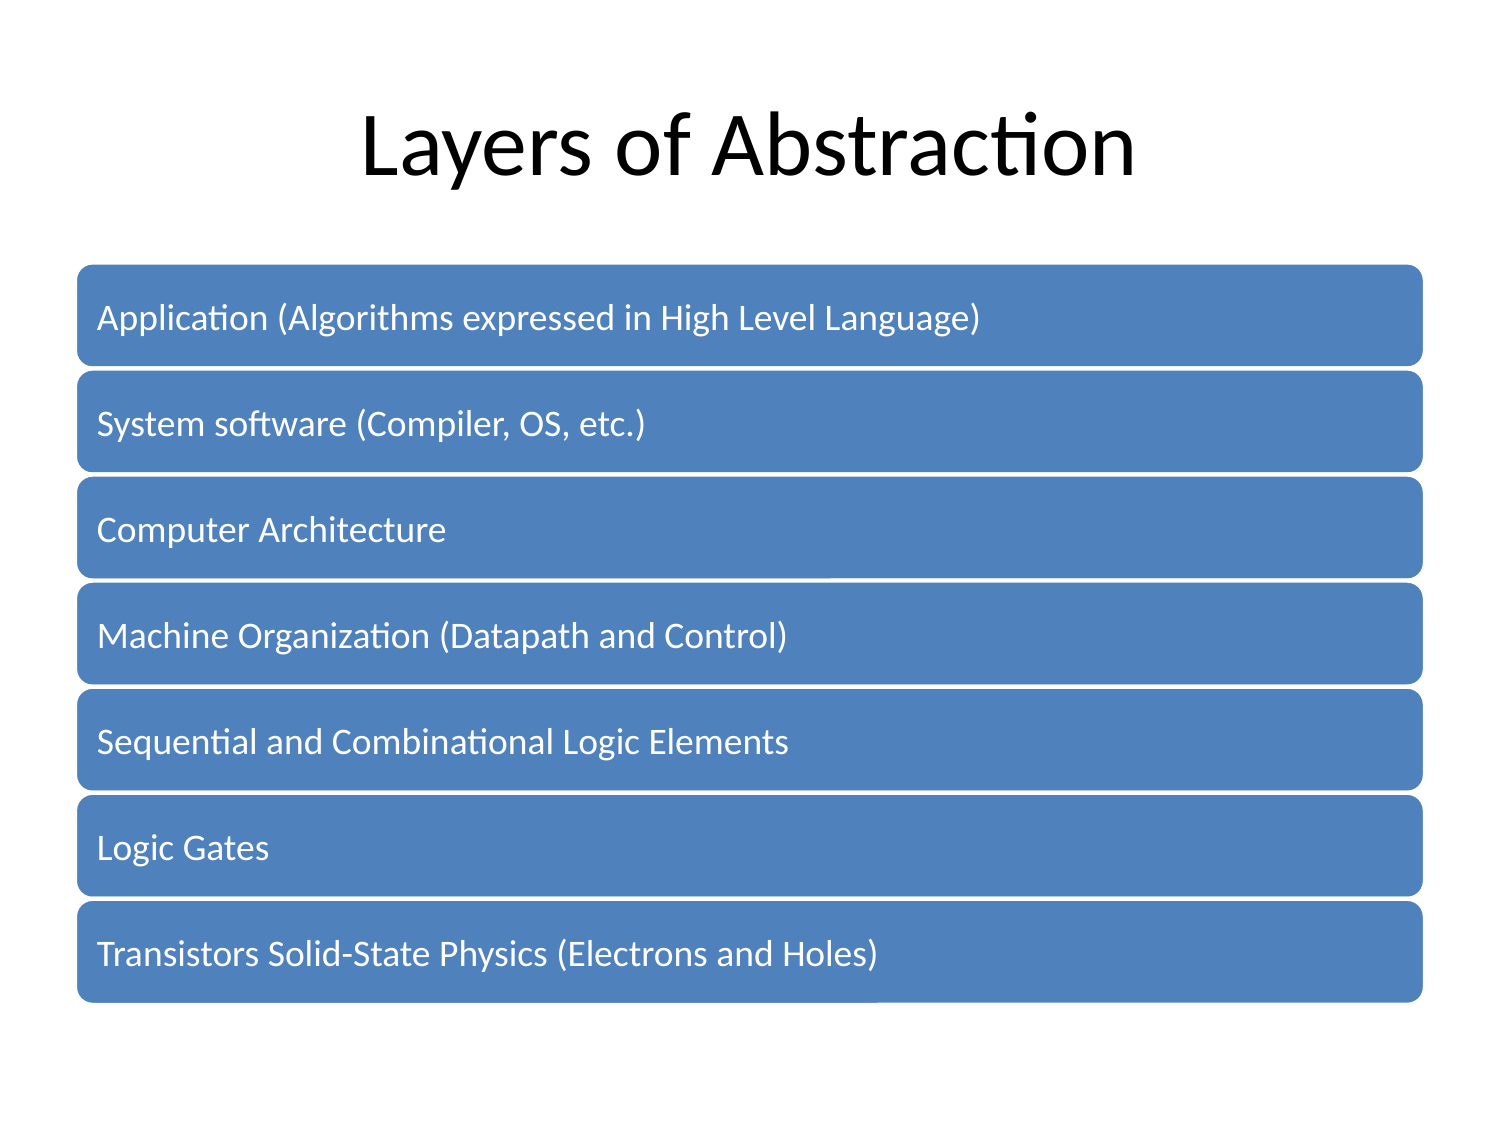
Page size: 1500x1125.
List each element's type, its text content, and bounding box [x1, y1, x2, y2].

title Layers of Abstraction [75, 45, 1425, 233]
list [74, 262, 1426, 1006]
